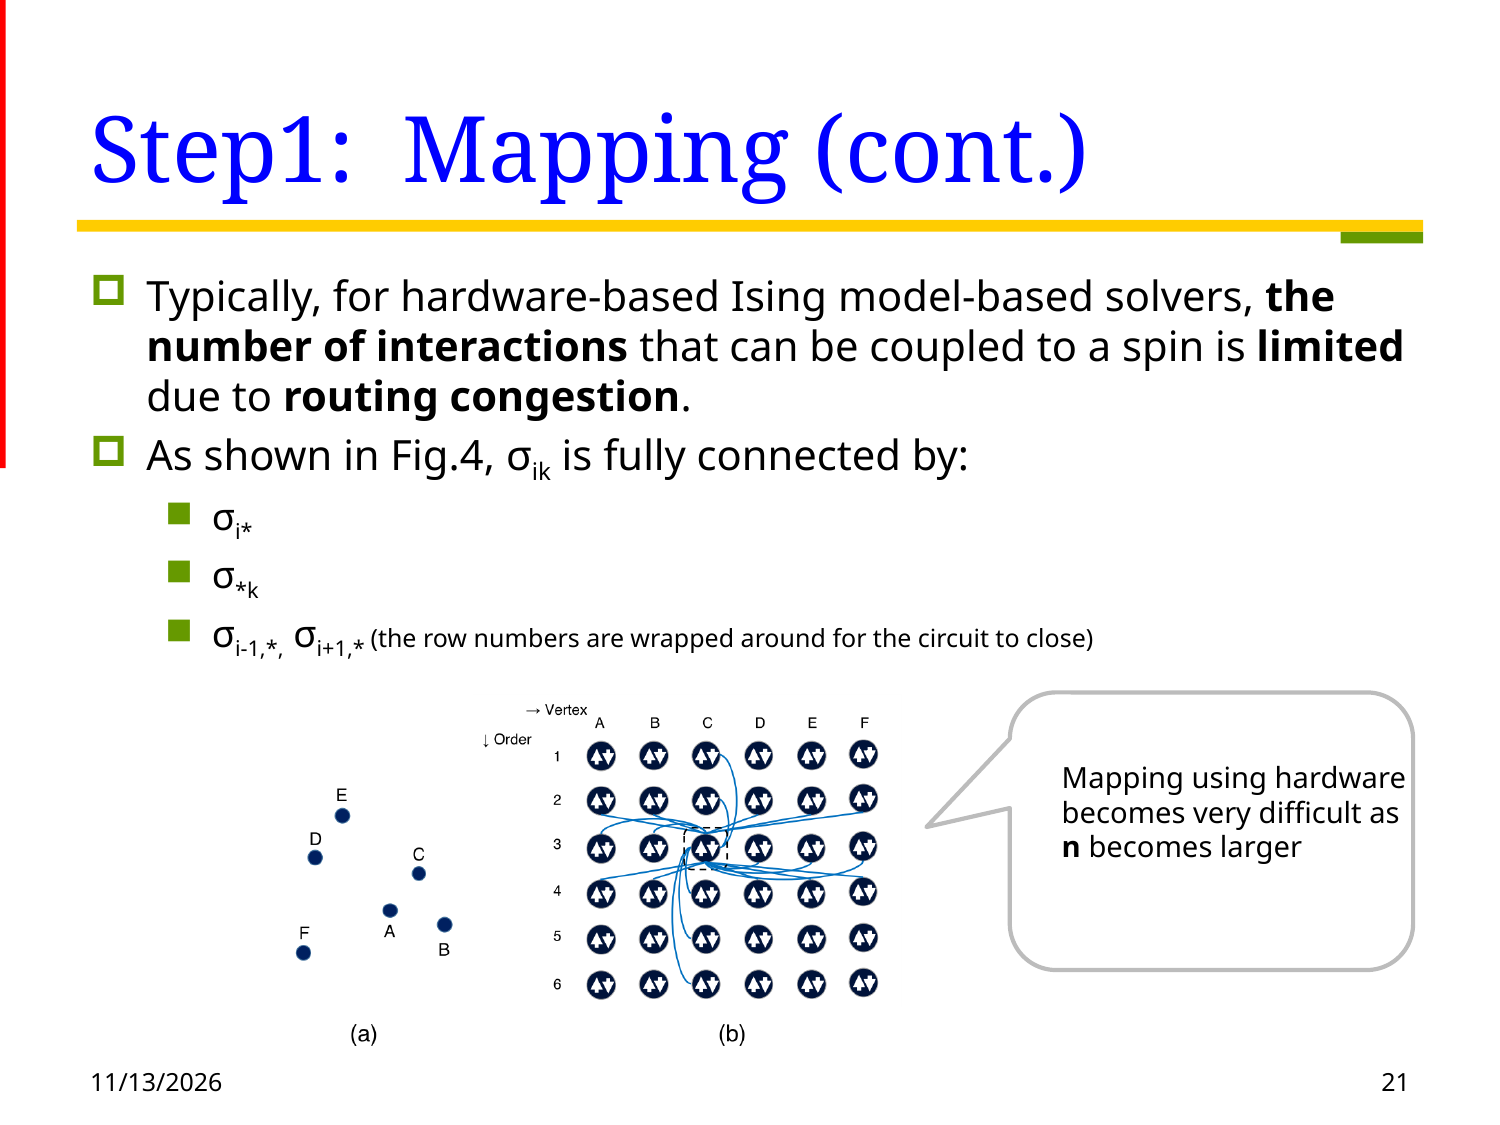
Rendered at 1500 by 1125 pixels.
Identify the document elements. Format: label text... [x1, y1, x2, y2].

list Typically, for hardware-based Ising model-based solvers, the number of interactions that can be coupled to a spin is limited due to routing congestion. As shown in Fig.4, σik is fully connected by: σi* σ*k σi-1,*, σi+1,* (the row numbers are wrapped around for the circuit to close) [74, 262, 1426, 1006]
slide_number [74, 1058, 426, 1101]
picture [249, 661, 916, 1059]
slide_number 21 [1074, 1058, 1426, 1101]
title Step1: Mapping (cont.) [74, 20, 1426, 209]
text_box [924, 690, 1416, 973]
text_box Mapping using hardware becomes very difﬁcult as n becomes larger [1046, 751, 1425, 872]
